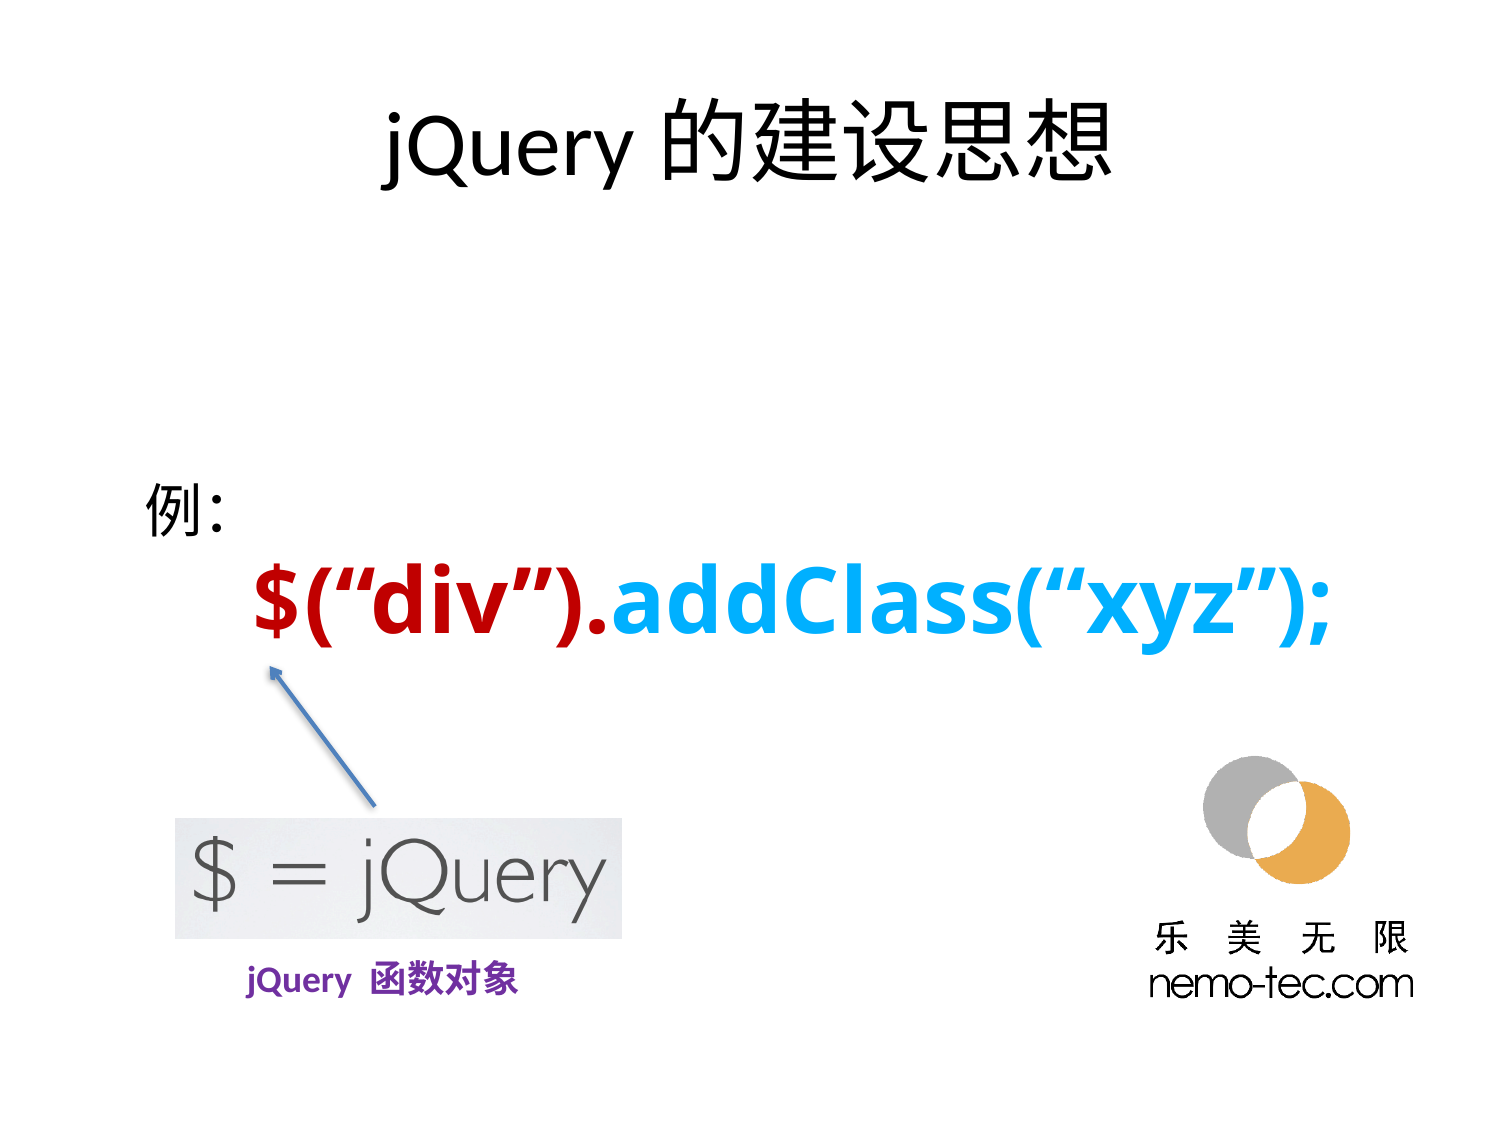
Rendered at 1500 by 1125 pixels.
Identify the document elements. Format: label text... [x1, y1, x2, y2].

title jQuery的建设思想 [75, 45, 1425, 233]
text_box 例： [129, 466, 277, 552]
picture [175, 818, 622, 939]
text_box jQuery 函数对象 [232, 947, 535, 1007]
picture [1129, 732, 1421, 1024]
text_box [251, 683, 393, 790]
text_box $(“div”).addClass(“xyz”); [154, 462, 1430, 631]
